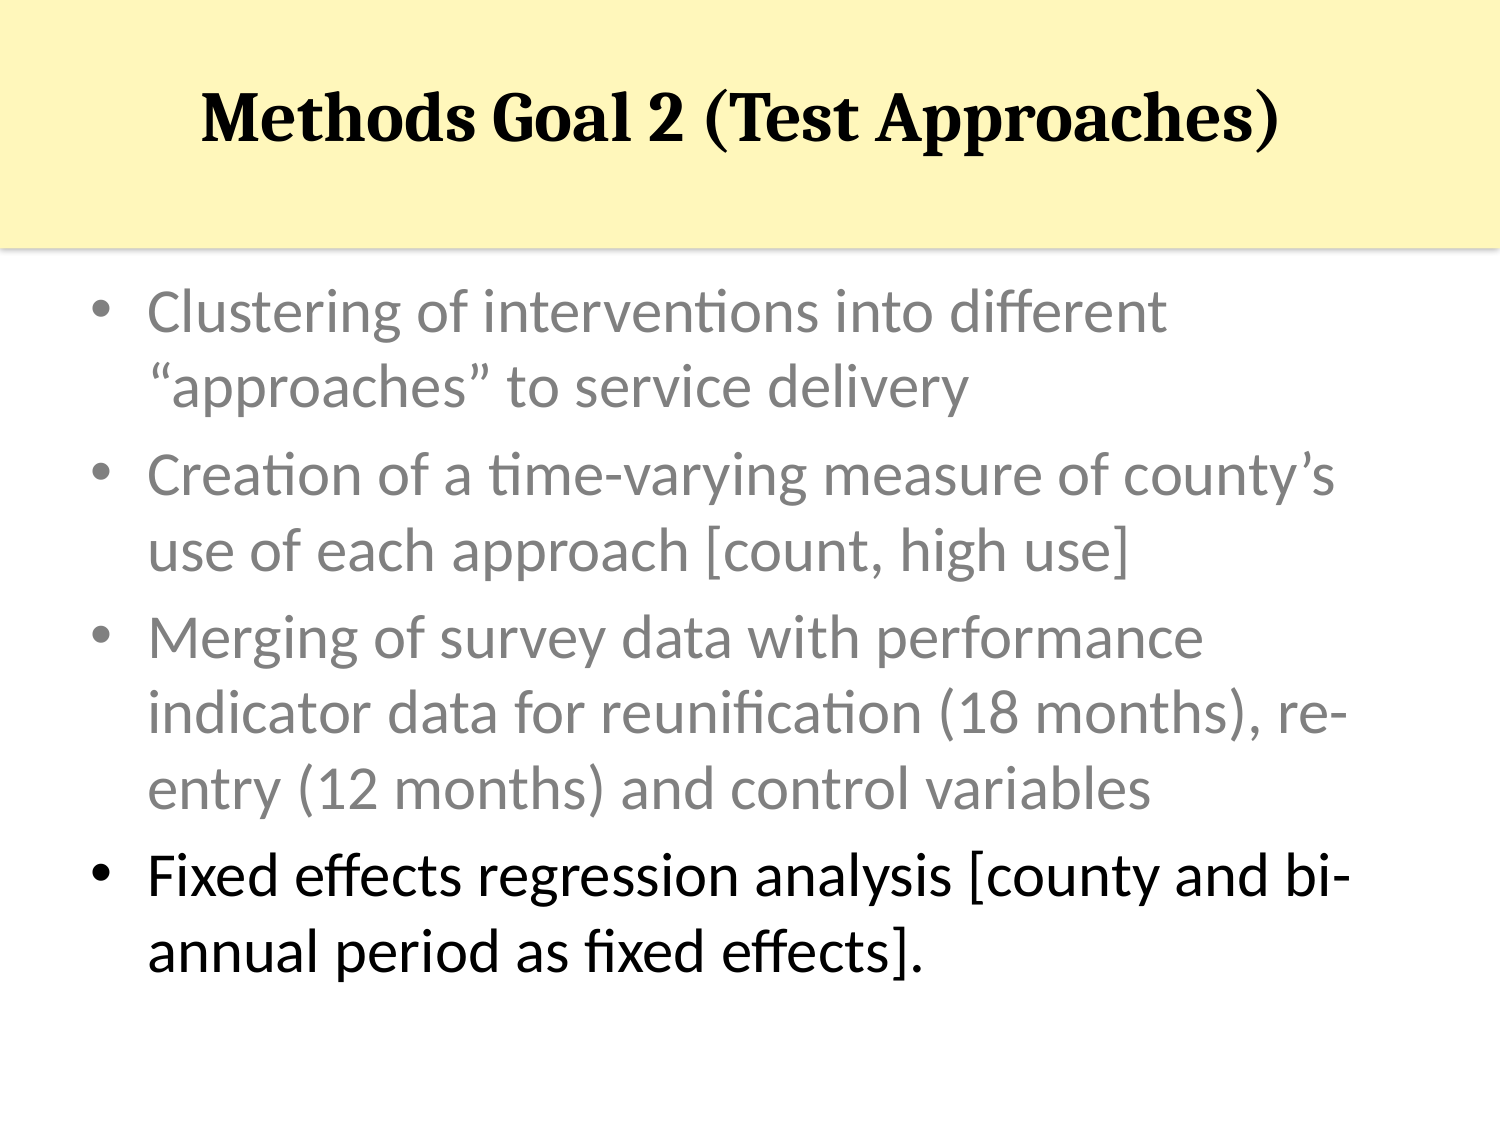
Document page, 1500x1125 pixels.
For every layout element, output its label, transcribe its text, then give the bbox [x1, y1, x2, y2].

title Methods Goal 2 (Test Approaches) [75, 62, 1425, 250]
text_box [0, 0, 1500, 249]
list Clustering of interventions into different “approaches” to service delivery Creation of a time-varying measure of county’s use of each approach [count, high use] Merging of survey data with performance indicator data for reunification (18 months), re-entry (12 months) and control variables Fixed effects regression analysis [county and bi-annual period as fixed effects]. [75, 262, 1425, 1005]
